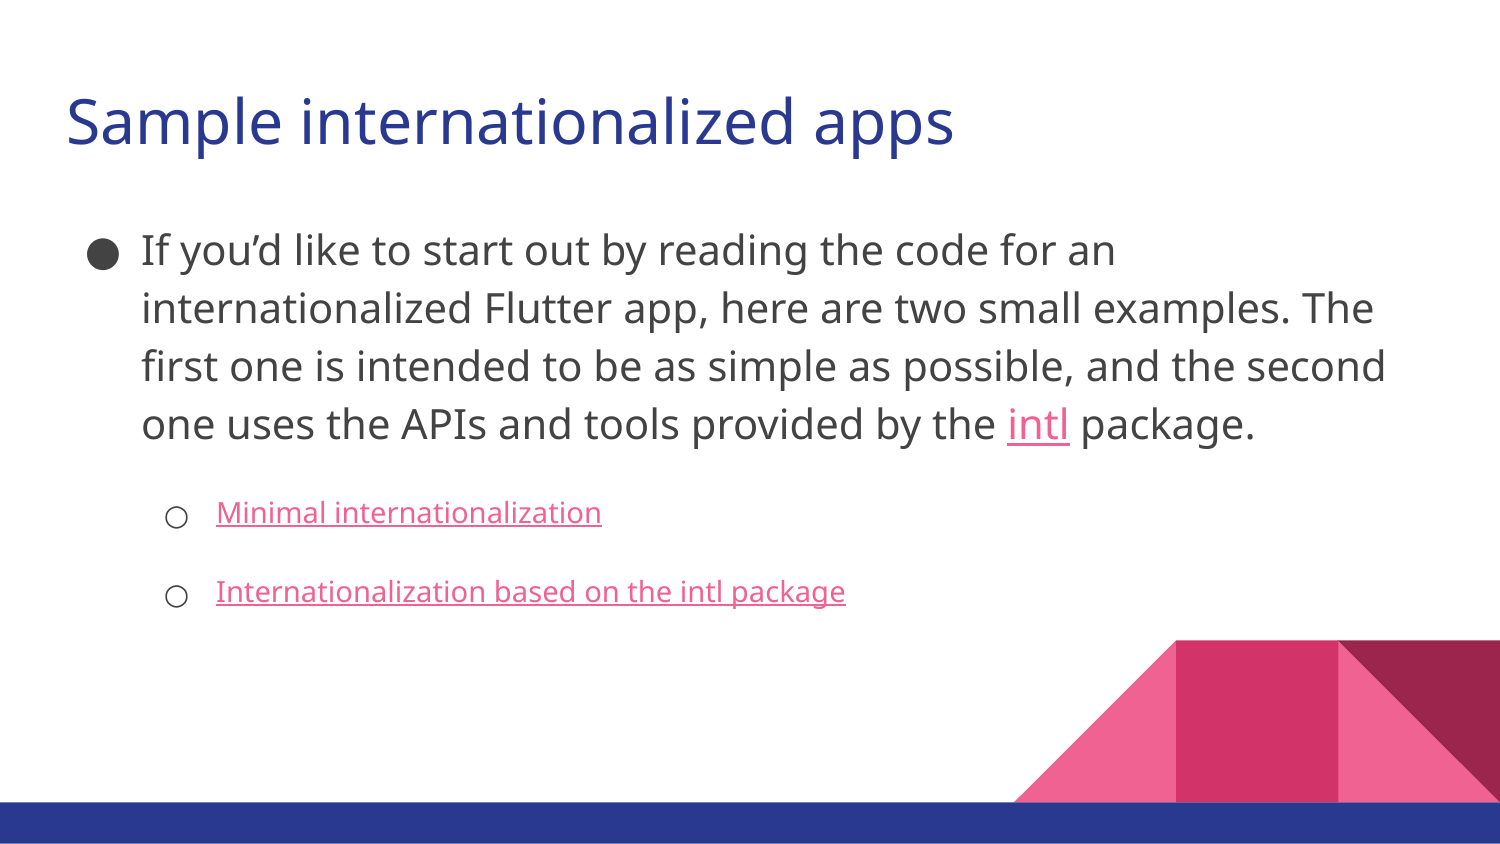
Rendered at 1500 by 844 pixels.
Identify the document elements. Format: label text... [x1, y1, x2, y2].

title Sample internationalized apps [51, 67, 1449, 167]
list If you’d like to start out by reading the code for an internationalized Flutter app, here are two small examples. The first one is intended to be as simple as possible, and the second one uses the APIs and tools provided by the intl package. Minimal internationalization Internationalization based on the intl package [51, 201, 1449, 750]
